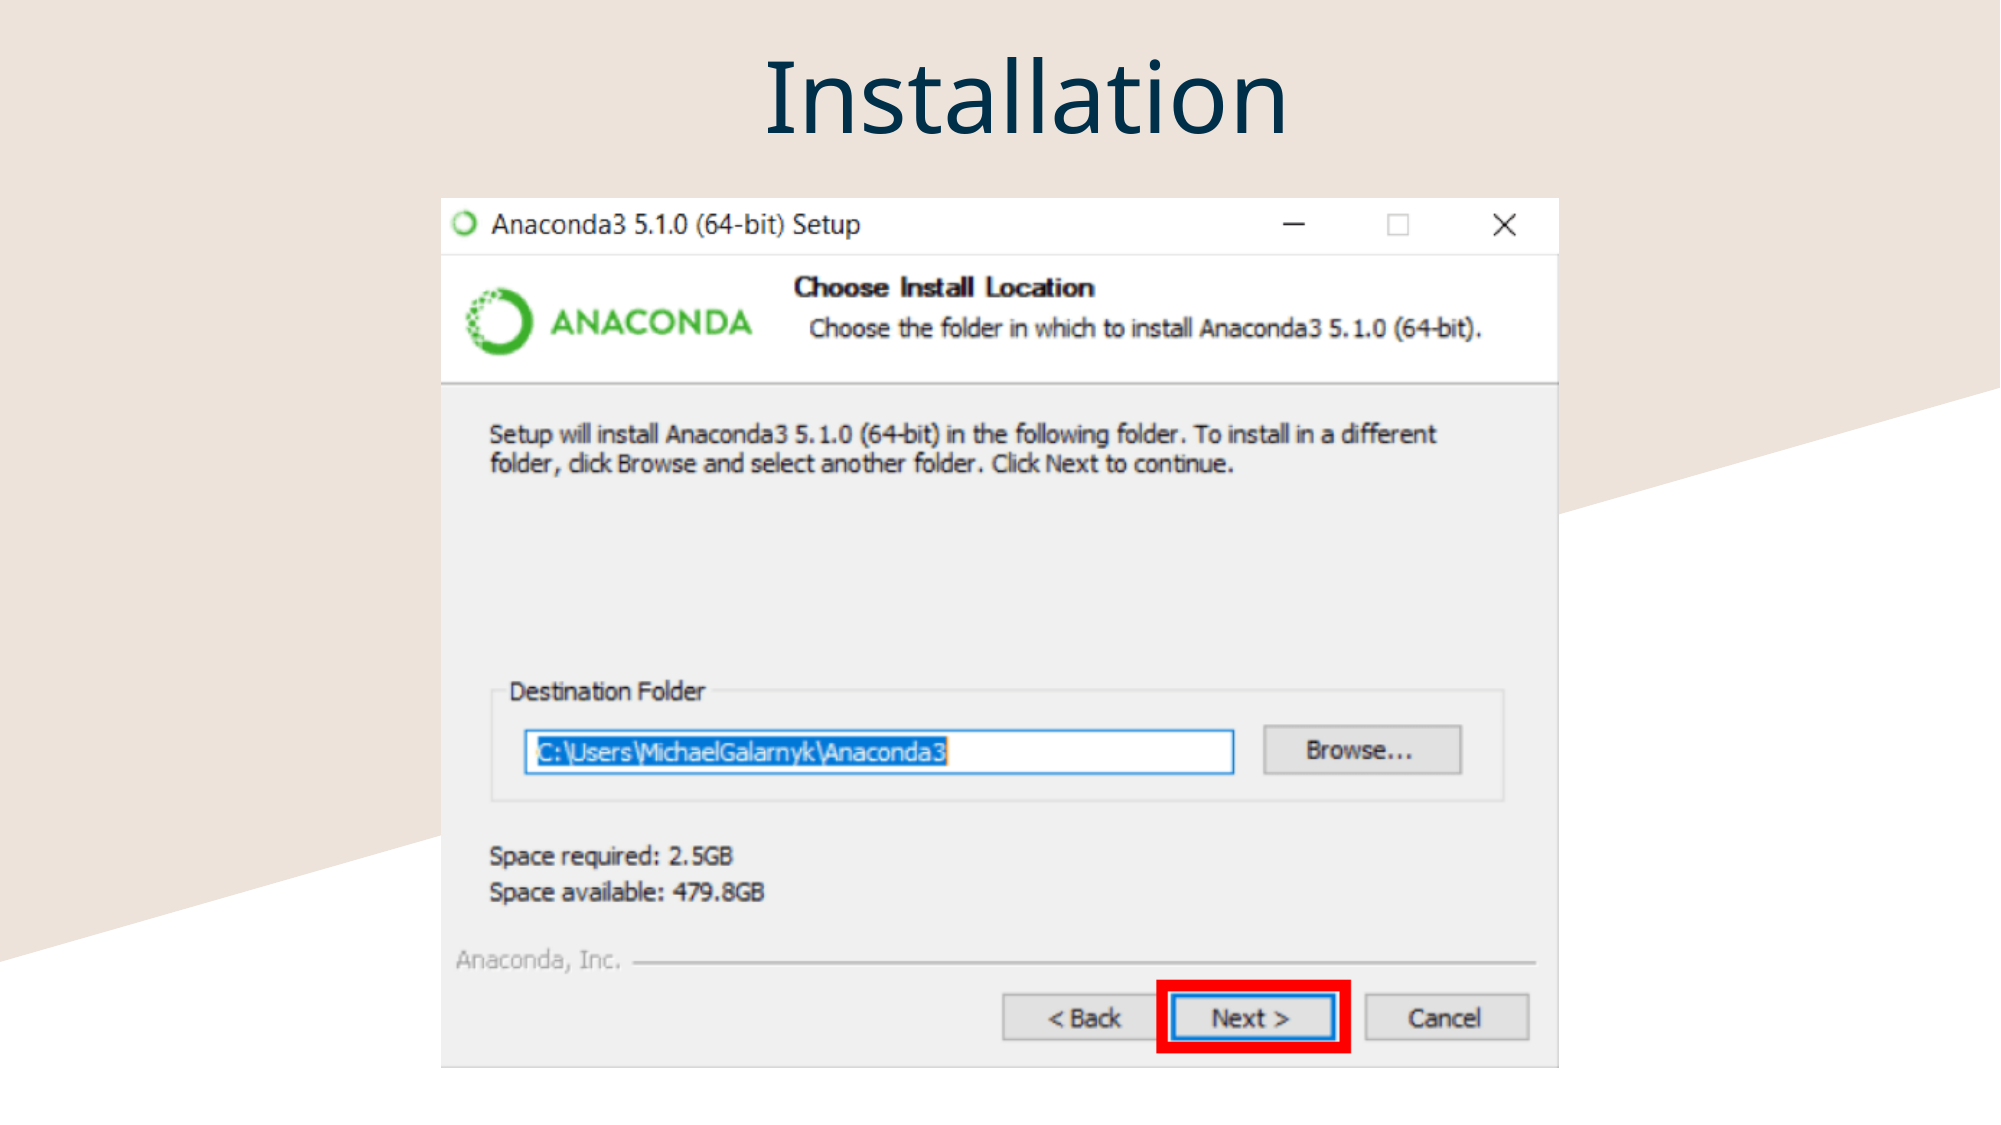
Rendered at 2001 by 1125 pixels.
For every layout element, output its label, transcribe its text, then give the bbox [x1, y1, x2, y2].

title Installation [96, 0, 1960, 187]
picture [441, 198, 1559, 1069]
